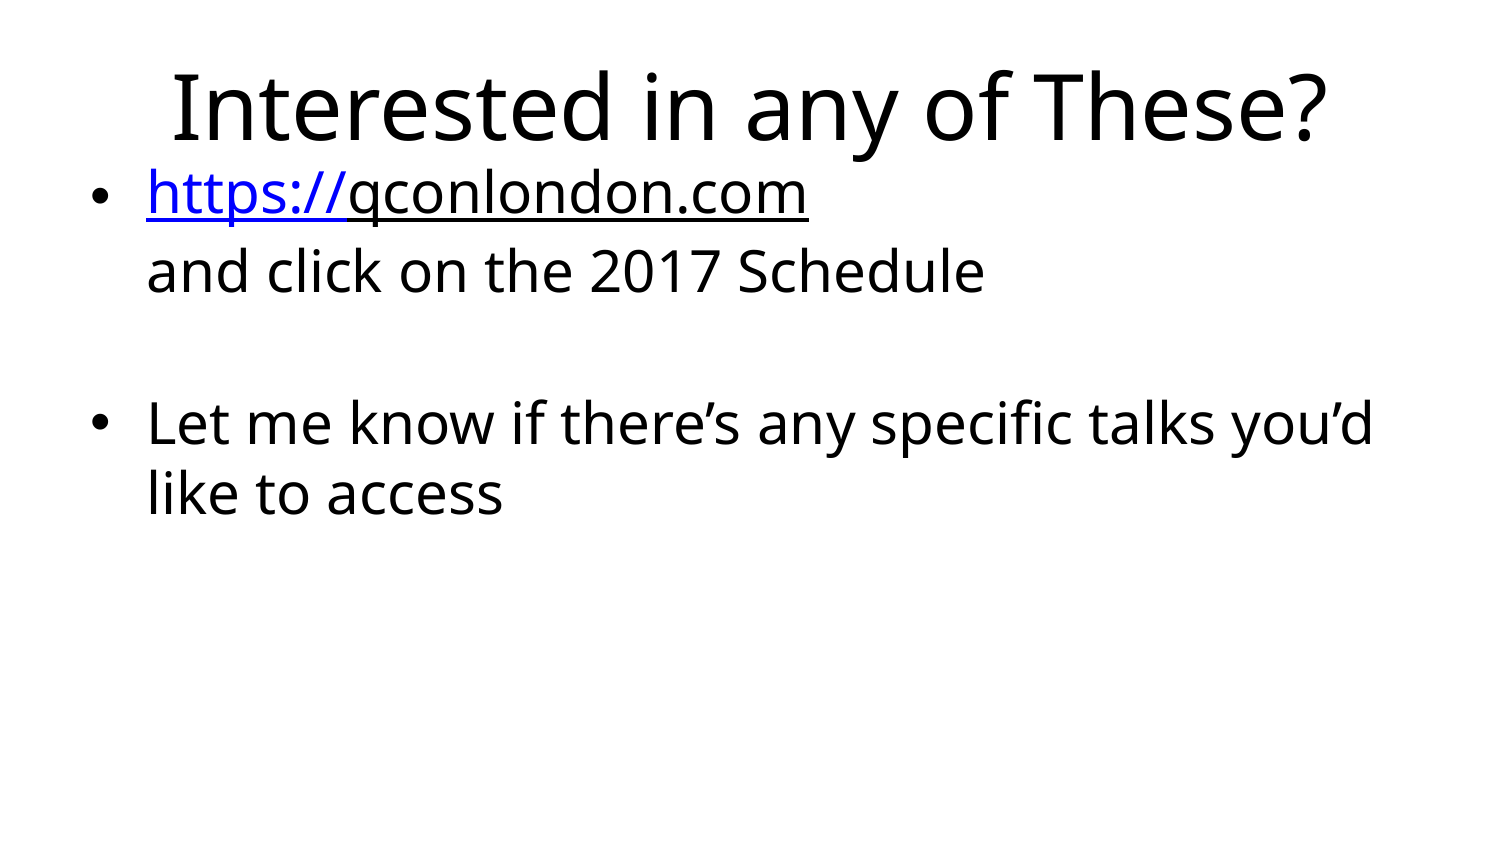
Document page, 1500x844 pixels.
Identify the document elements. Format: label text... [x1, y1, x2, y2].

list https://qconlondon.com and click on the 2017 Schedule Let me know if there’s any specific talks you’d like to access [75, 147, 1459, 566]
title Interested in any of These? [75, 33, 1425, 147]
